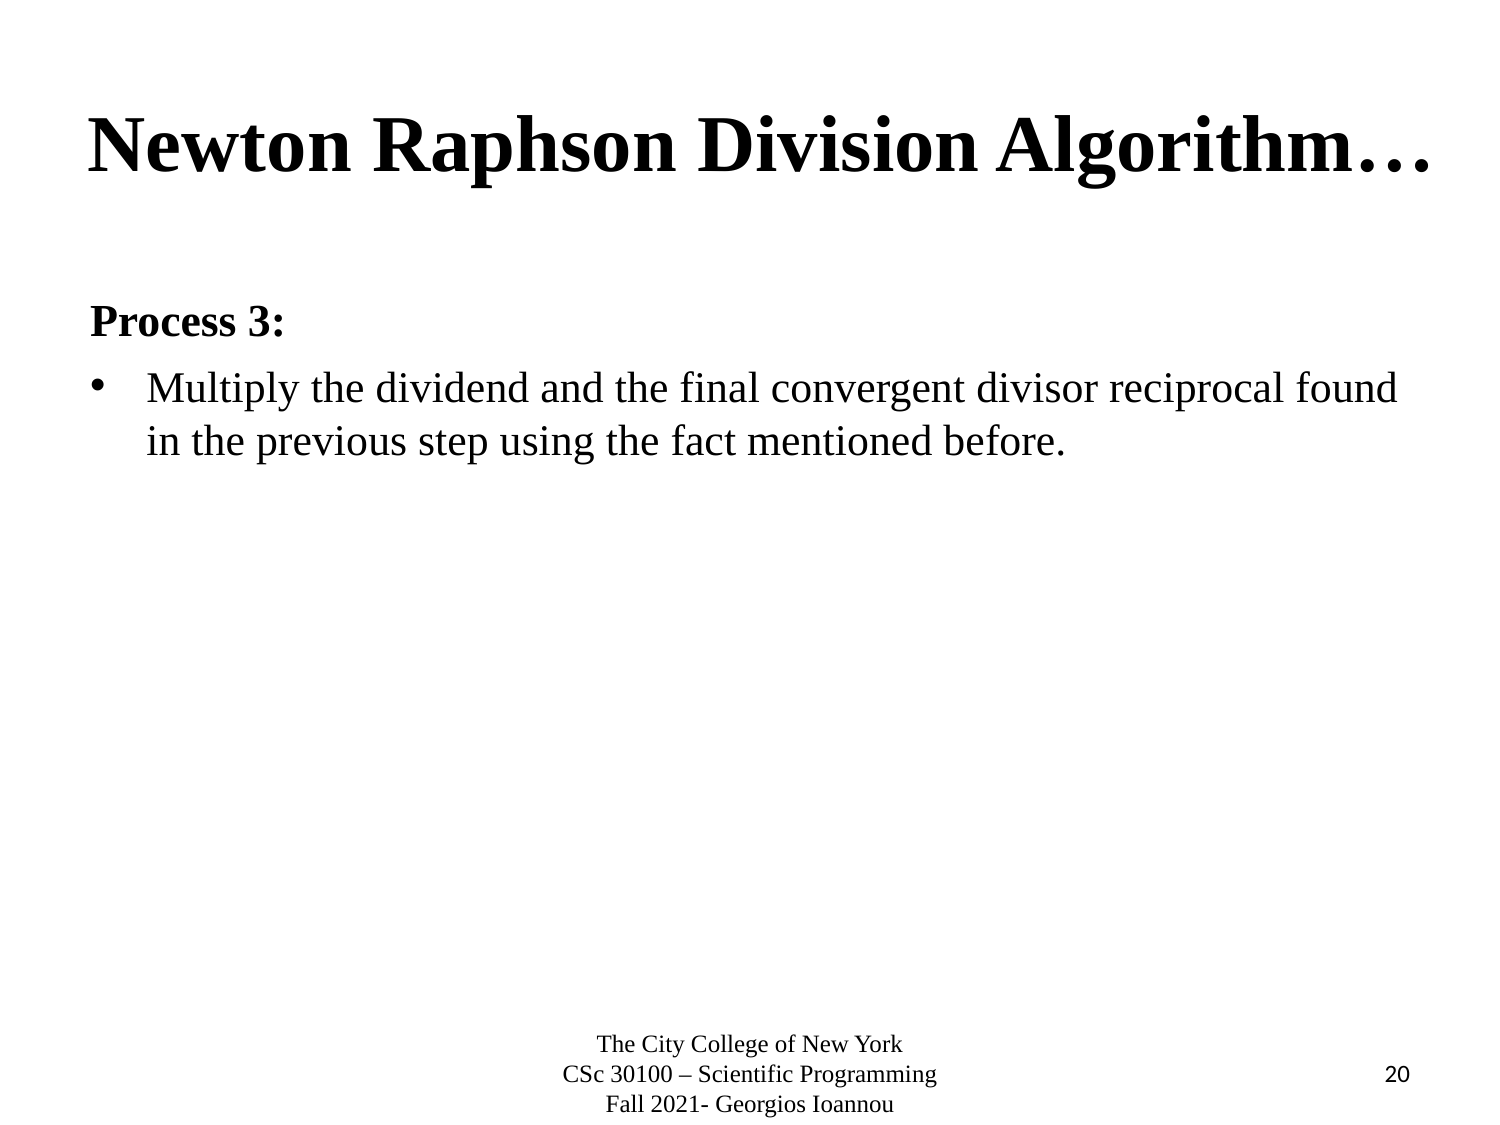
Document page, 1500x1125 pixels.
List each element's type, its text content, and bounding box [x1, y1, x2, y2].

slide_number 20 [1074, 1042, 1425, 1103]
footer The City College of New York CSc 30100 – Scientific Programming Fall 2021- Georgios Ioannou [512, 1042, 988, 1103]
title Newton Raphson Division Algorithm… [50, 45, 1475, 233]
